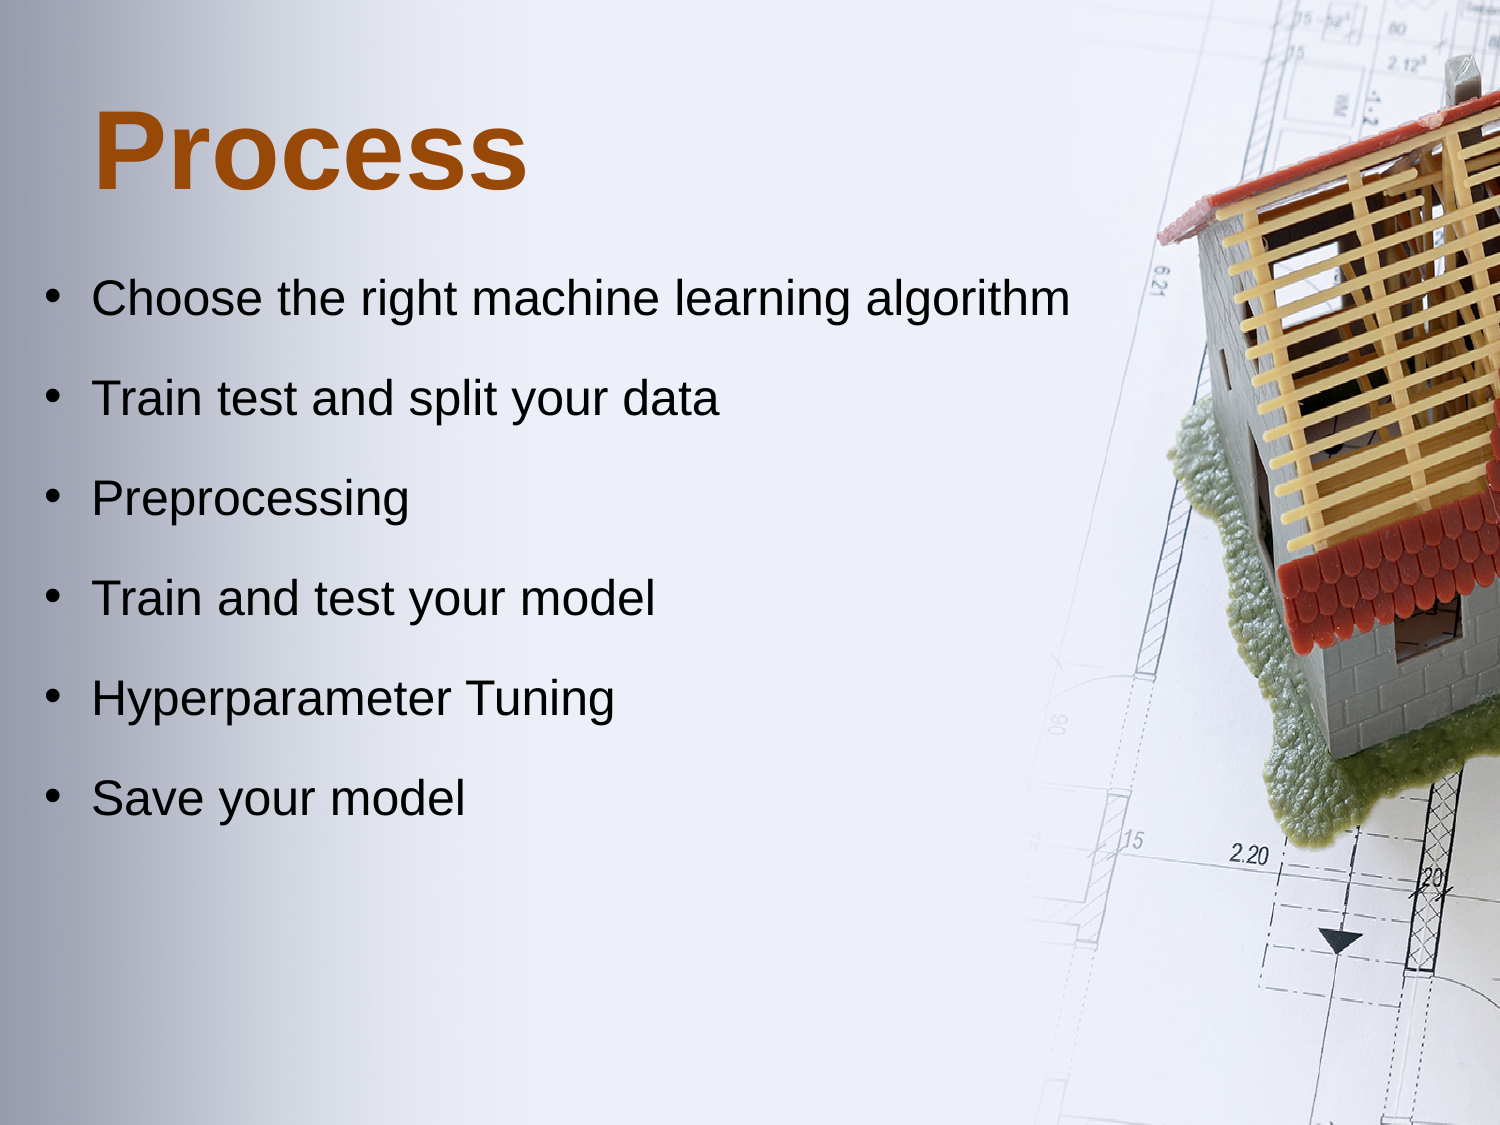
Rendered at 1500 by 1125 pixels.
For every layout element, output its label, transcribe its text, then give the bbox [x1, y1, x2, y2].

picture [0, 0, 1500, 1125]
list Choose the right machine learning algorithm Train test and split your data Preprocessing Train and test your model Hyperparameter Tuning Save your model [29, 228, 1154, 1020]
title Process [78, 69, 1199, 229]
